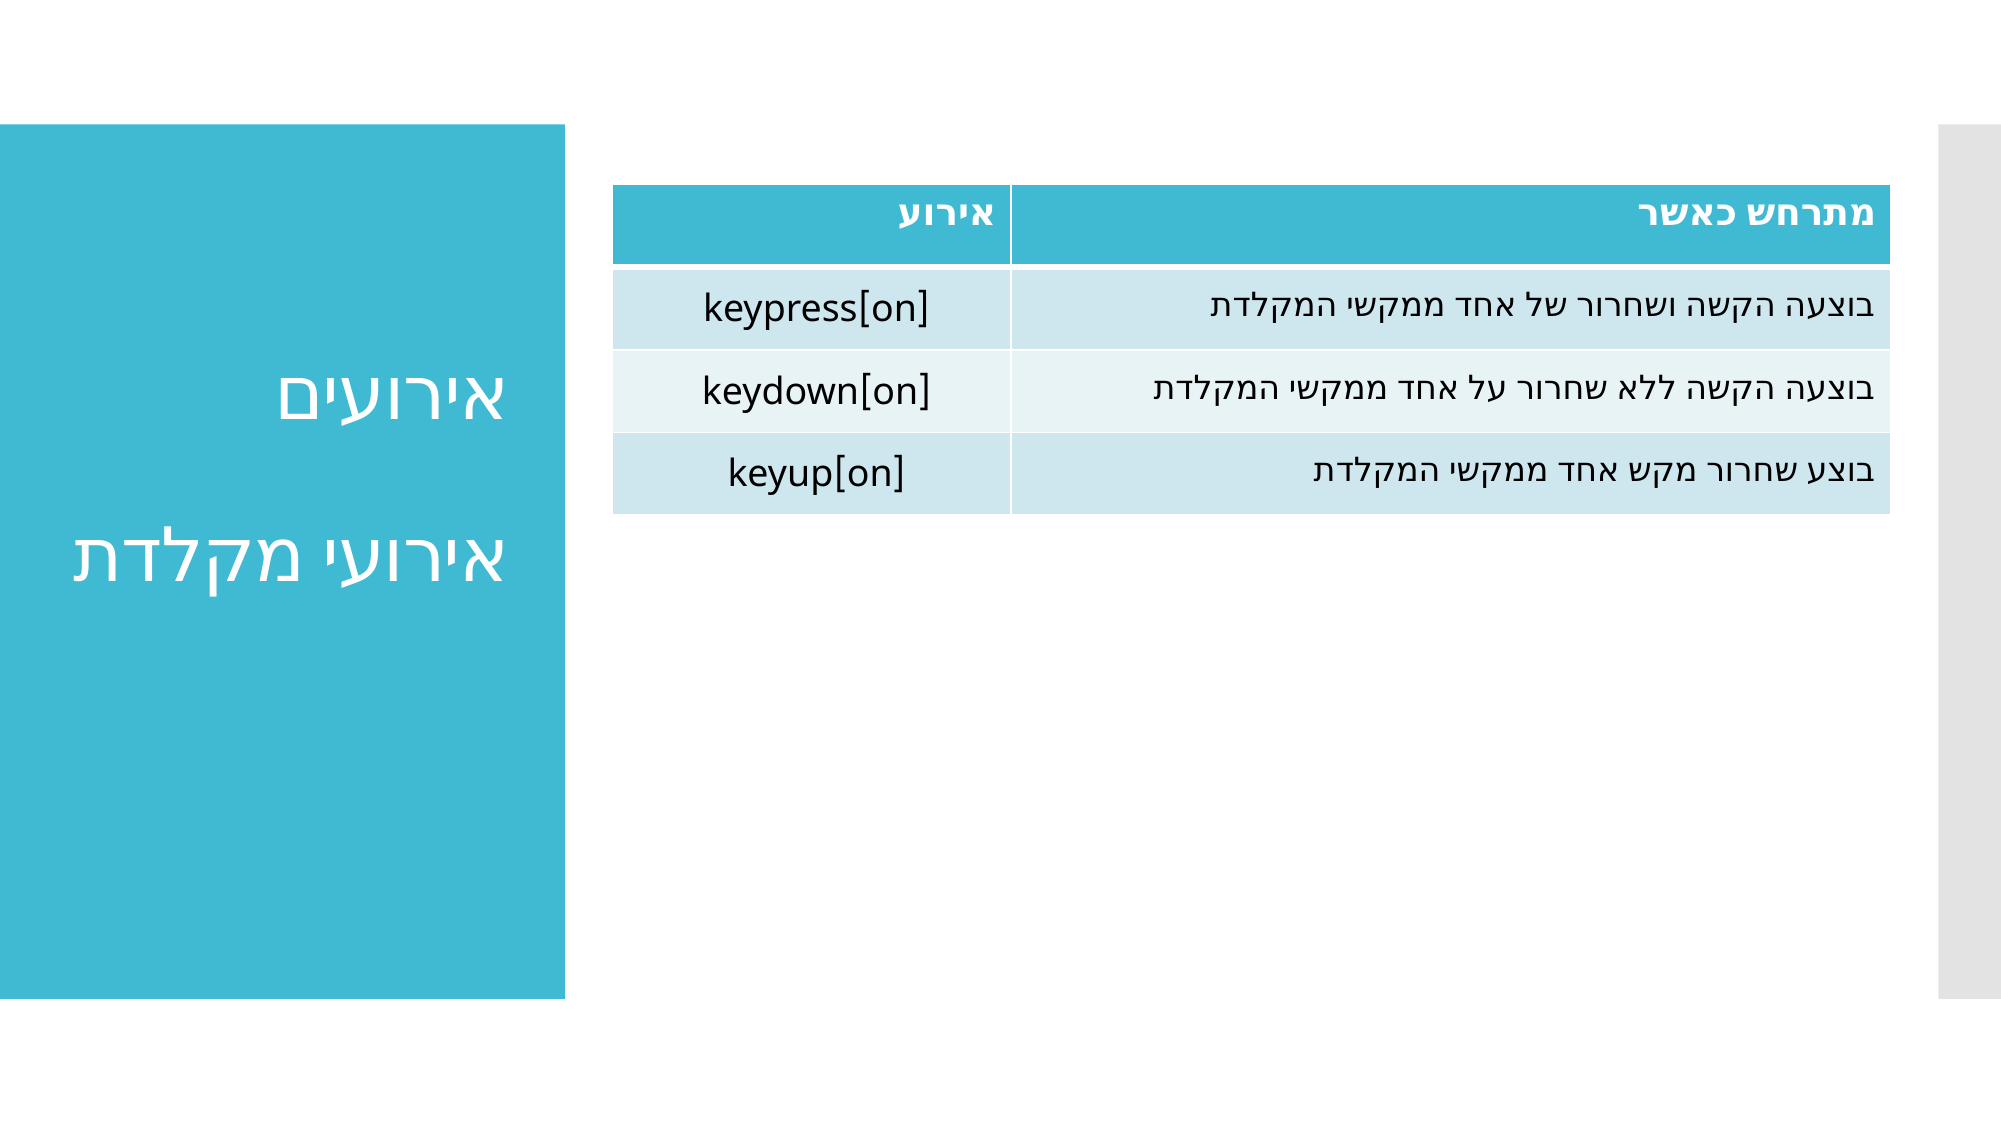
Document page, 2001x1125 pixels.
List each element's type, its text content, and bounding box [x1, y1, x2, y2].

table_cell בוצע שחרור מקש אחד ממקשי המקלדת [1012, 433, 1890, 514]
table_header מתרחש כאשר [1012, 185, 1890, 264]
table_cell בוצעה הקשה ושחרור של אחד ממקשי המקלדת [1012, 270, 1890, 349]
title אירועים אירועי מקלדת [41, 184, 525, 940]
table_cell בוצעה הקשה ללא שחרור על אחד ממקשי המקלדת [1012, 351, 1890, 432]
table_header אירוע [613, 185, 1010, 264]
table_cell [on]keydown [613, 351, 1010, 432]
table_cell [on]keypress [613, 270, 1010, 349]
table_cell [on]keyup [613, 433, 1010, 514]
